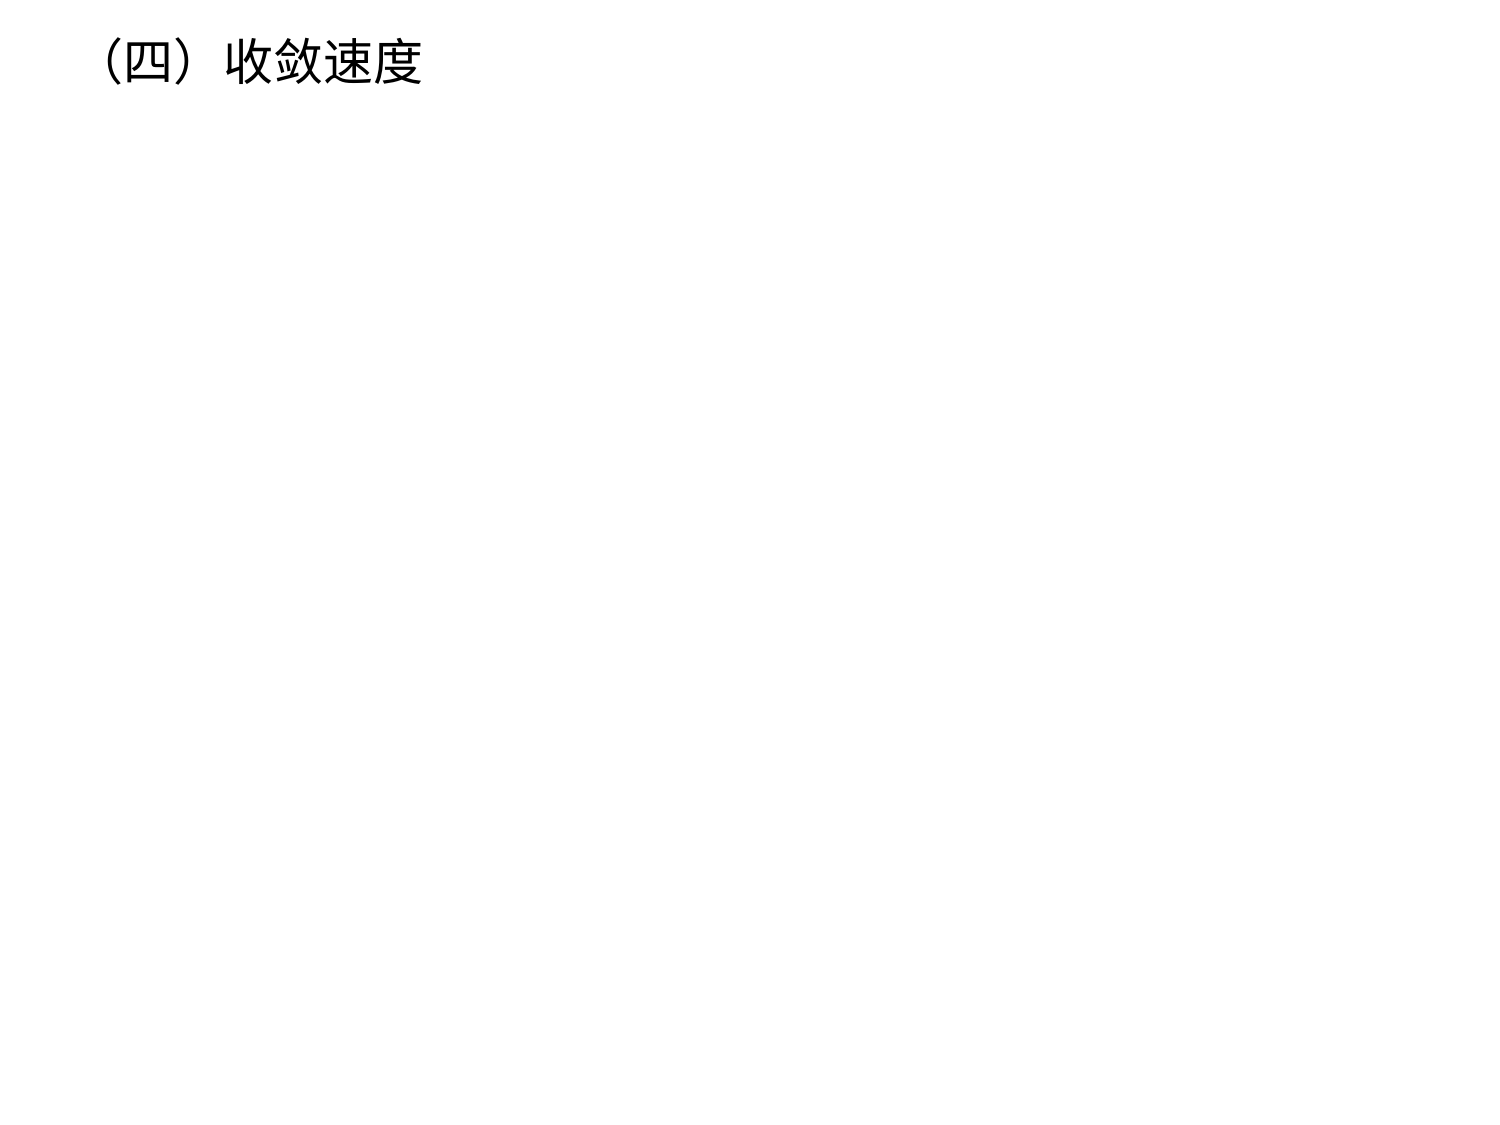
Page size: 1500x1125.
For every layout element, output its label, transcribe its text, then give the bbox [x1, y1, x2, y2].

text_box （四）收敛速度 [58, 23, 903, 99]
